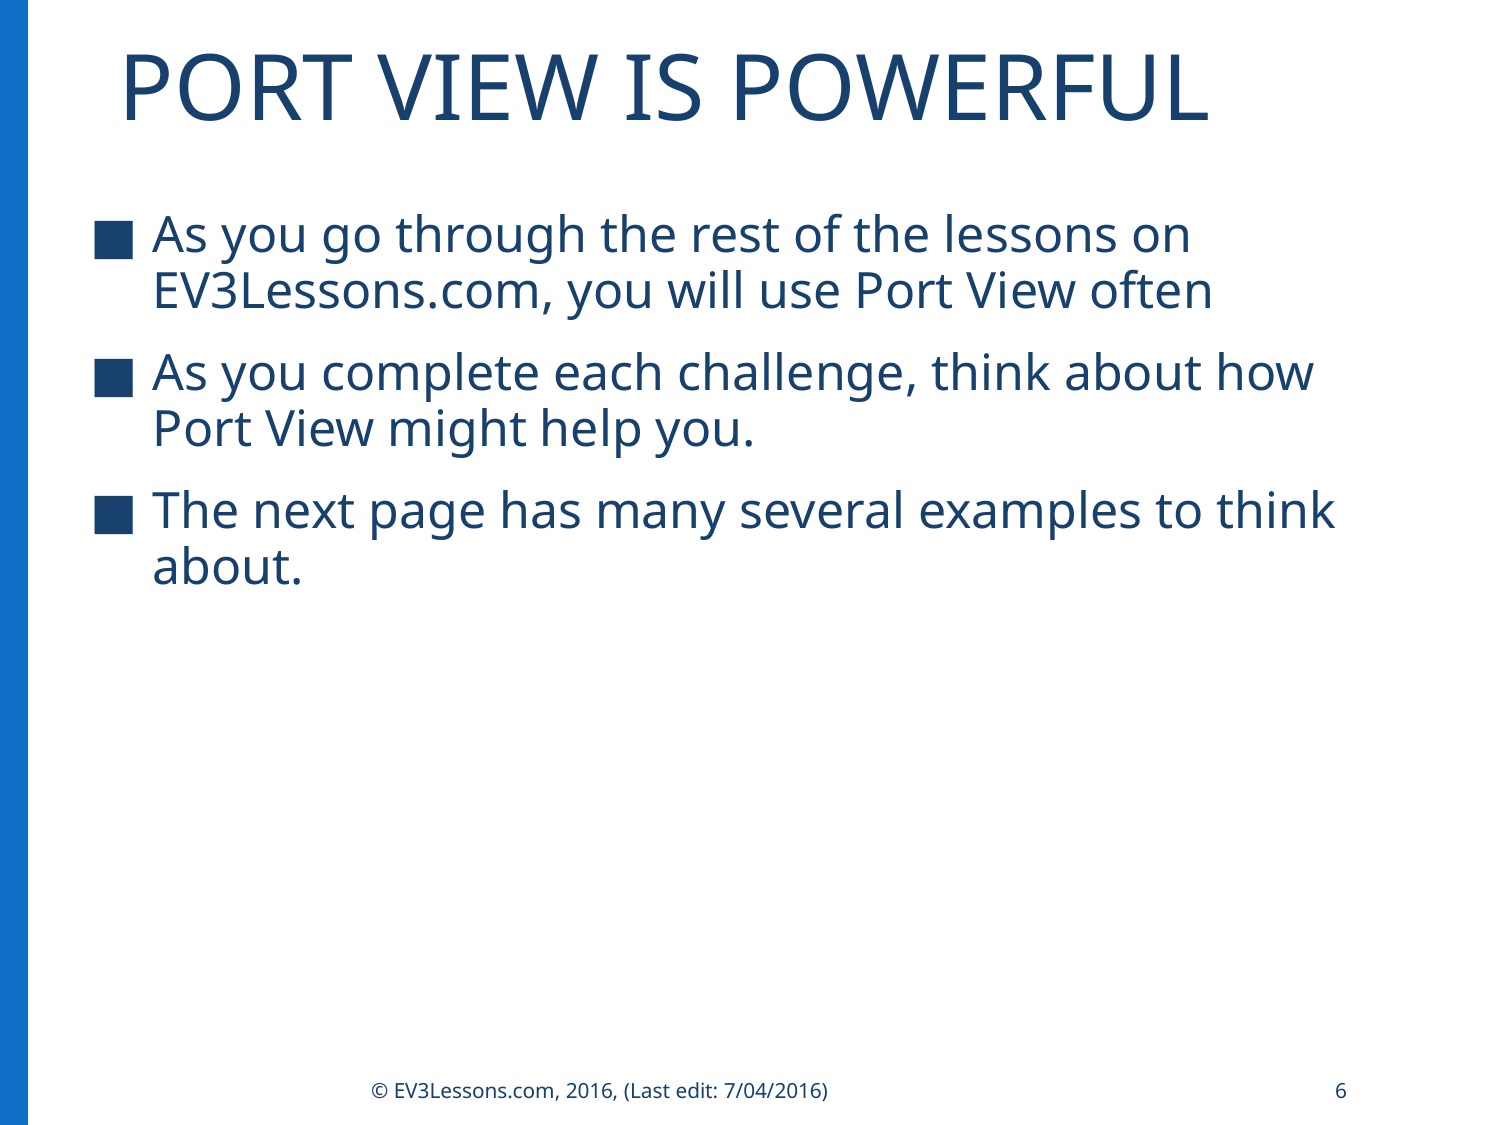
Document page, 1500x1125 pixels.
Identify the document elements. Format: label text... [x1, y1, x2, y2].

title PORT VIEW IS POWERFUL [103, 35, 1461, 198]
footer © EV3Lessons.com, 2016, (Last edit: 7/04/2016) [355, 1058, 1129, 1125]
list As you go through the rest of the lessons on EV3Lessons.com, you will use Port View often As you complete each challenge, think about how Port View might help you. The next page has many several examples to think about. [75, 200, 1428, 1005]
slide_number 6 [1165, 1058, 1362, 1125]
